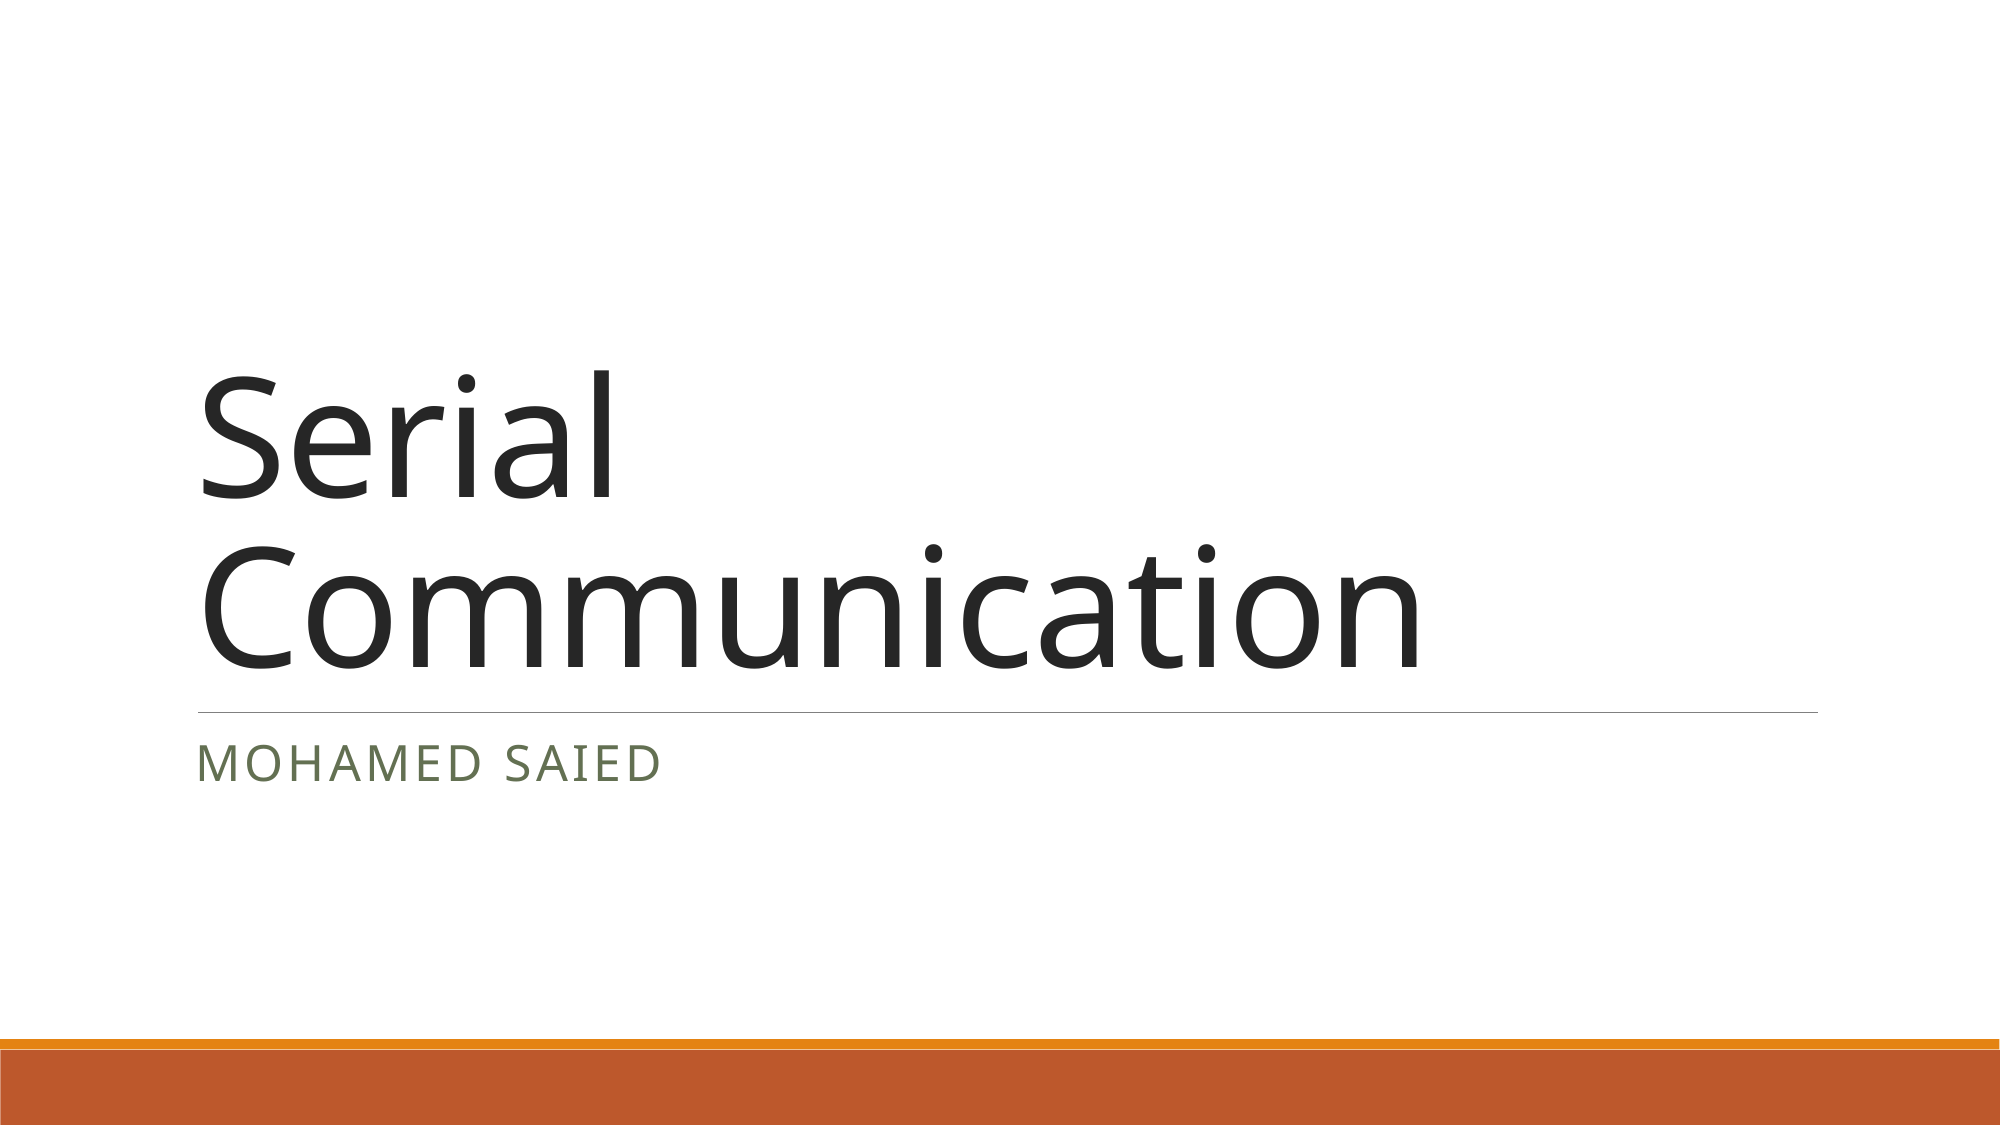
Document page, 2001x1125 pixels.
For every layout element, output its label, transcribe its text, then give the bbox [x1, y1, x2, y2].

subtitle Mohamed Saied [180, 730, 1831, 919]
title Serial Communication [180, 124, 1830, 710]
